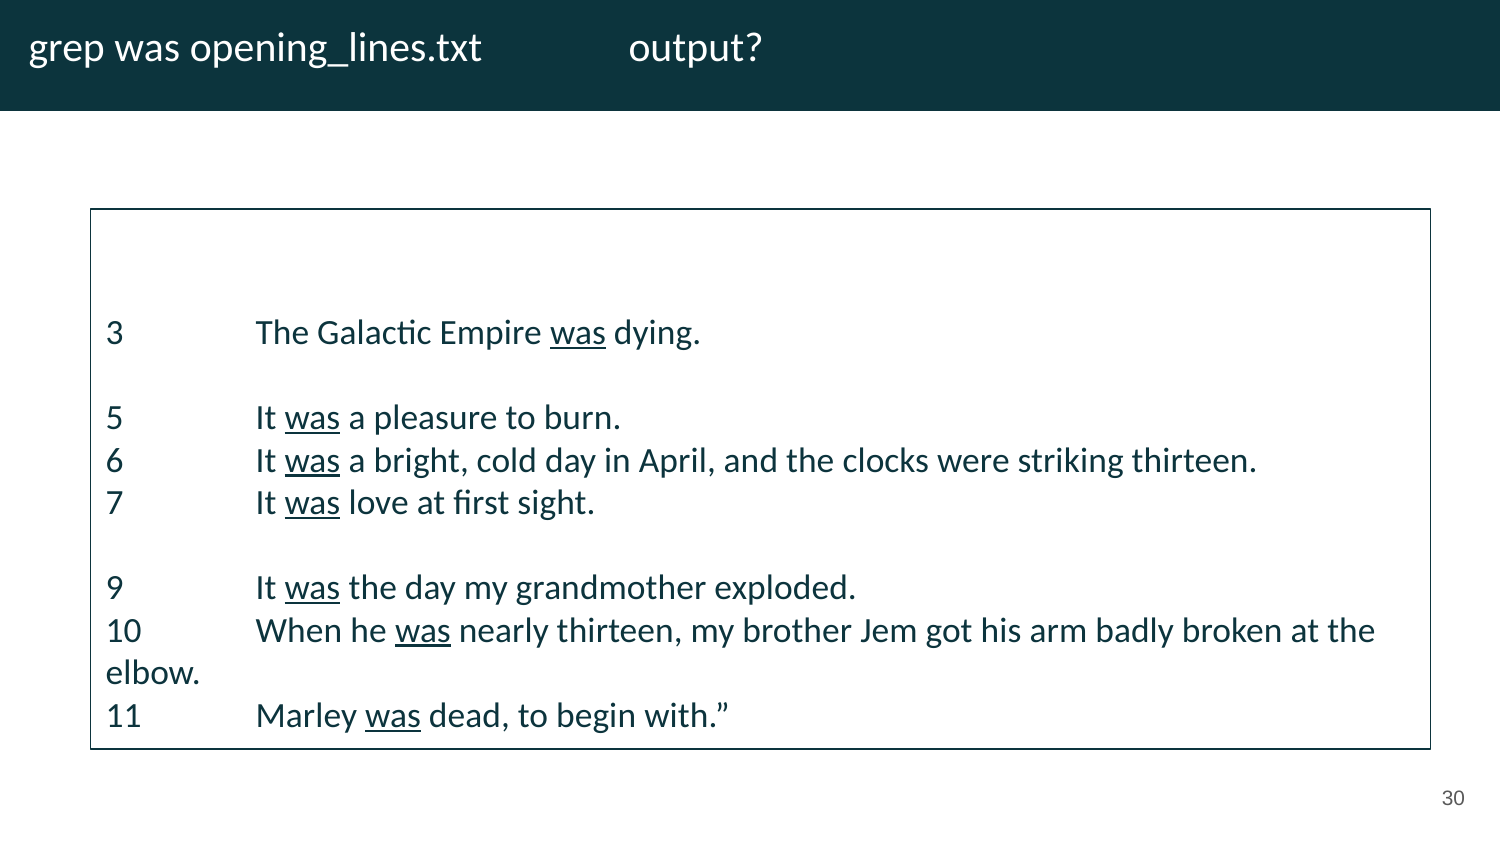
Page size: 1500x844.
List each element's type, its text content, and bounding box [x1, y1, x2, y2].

slide_number ‹#› [1389, 764, 1480, 830]
title grep was opening_lines.txt output? [13, 0, 1412, 92]
text_box 1 Now is the winter of our discontent. 2 All children, except one, grow up. 3 The Galactic Empire was dying. 4 In a hole in the ground there lived a hobbit. 5 It was a pleasure to burn. 6 It was a bright, cold day in April, and the clocks were striking thirteen. 7 It was love at first sight. 8 I am an invisible man. 9 It was the day my grandmother exploded. 10 When he was nearly thirteen, my brother Jem got his arm badly broken at the elbow. 11 Marley was dead, to begin with.” [90, 209, 1431, 750]
